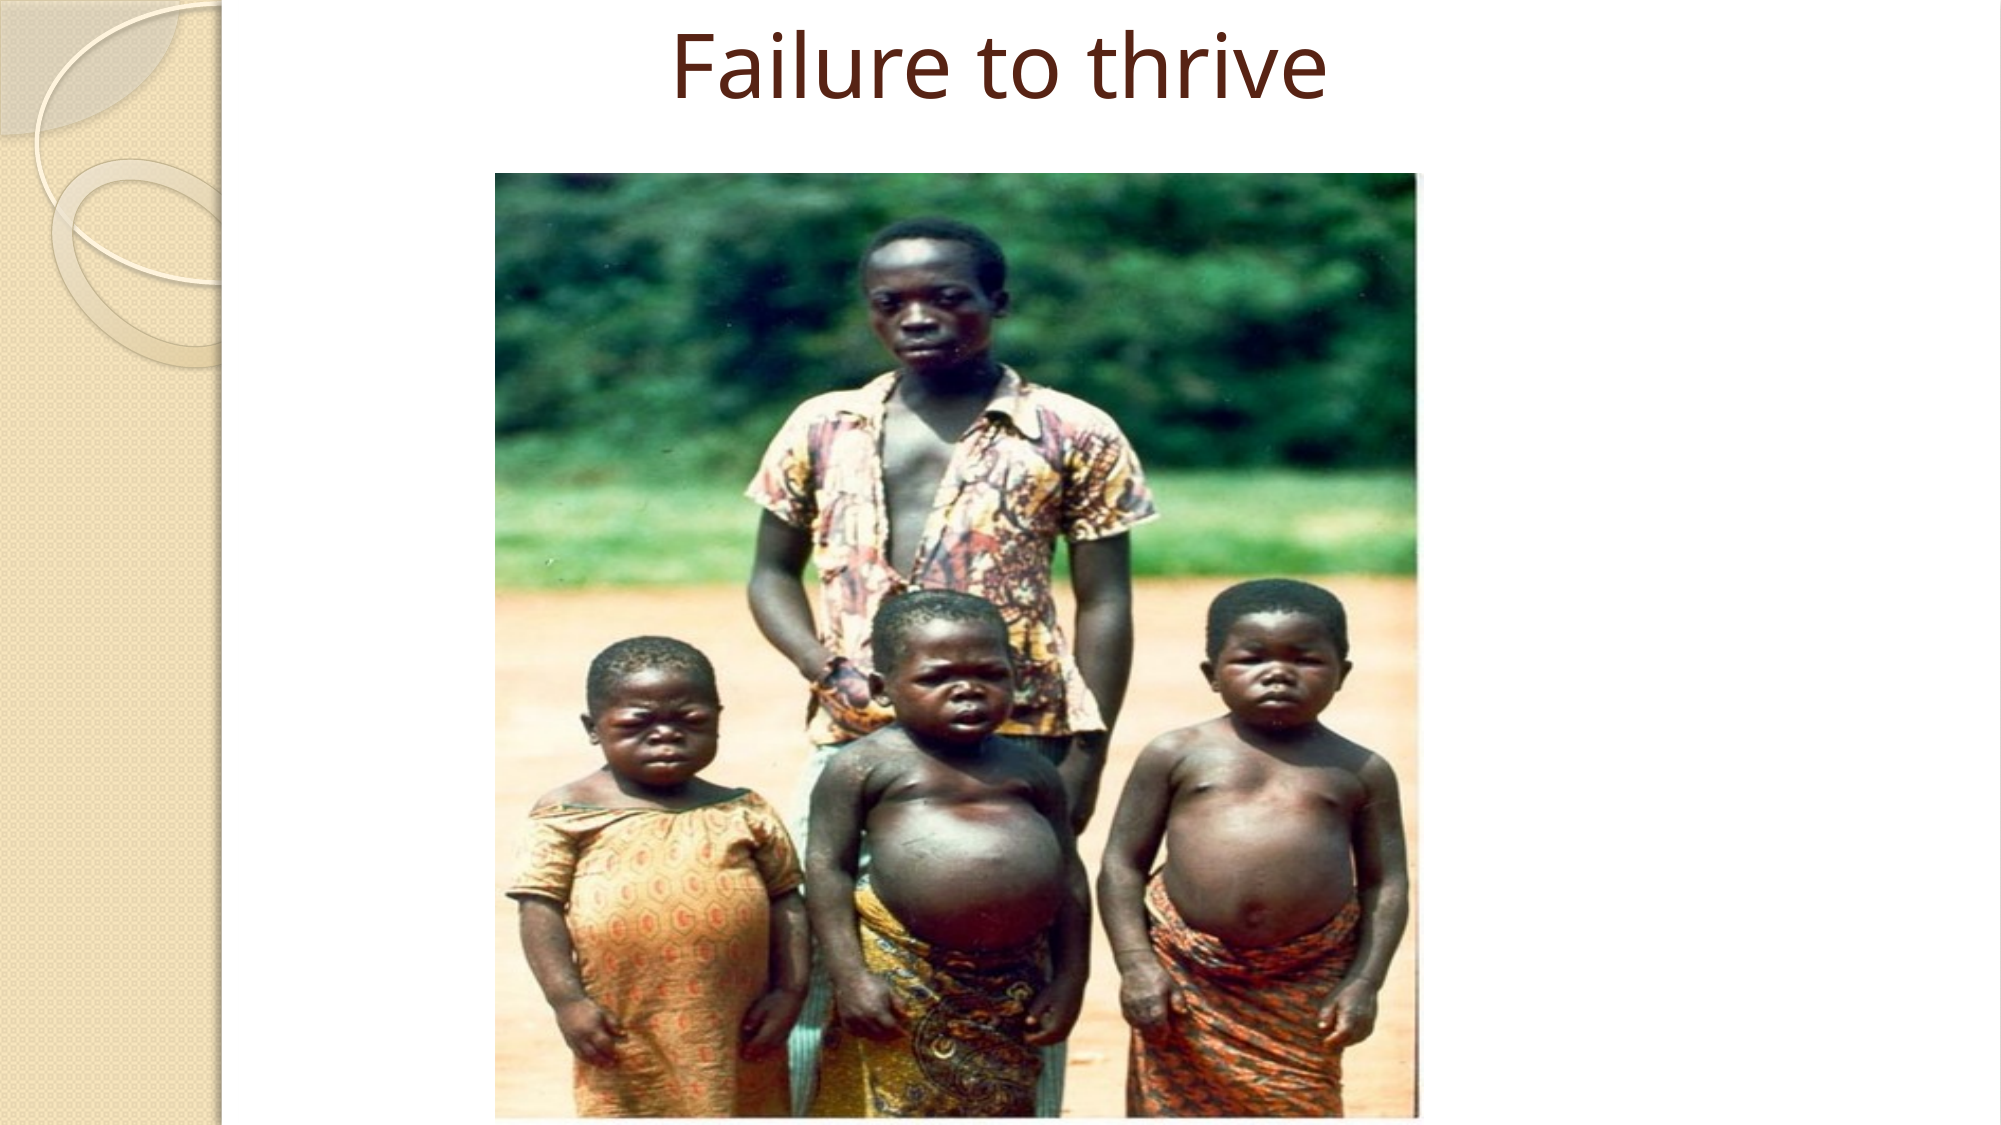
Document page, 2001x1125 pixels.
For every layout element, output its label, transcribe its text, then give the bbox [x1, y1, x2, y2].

picture [494, 173, 1424, 1125]
title Failure to thrive [99, 0, 1900, 188]
